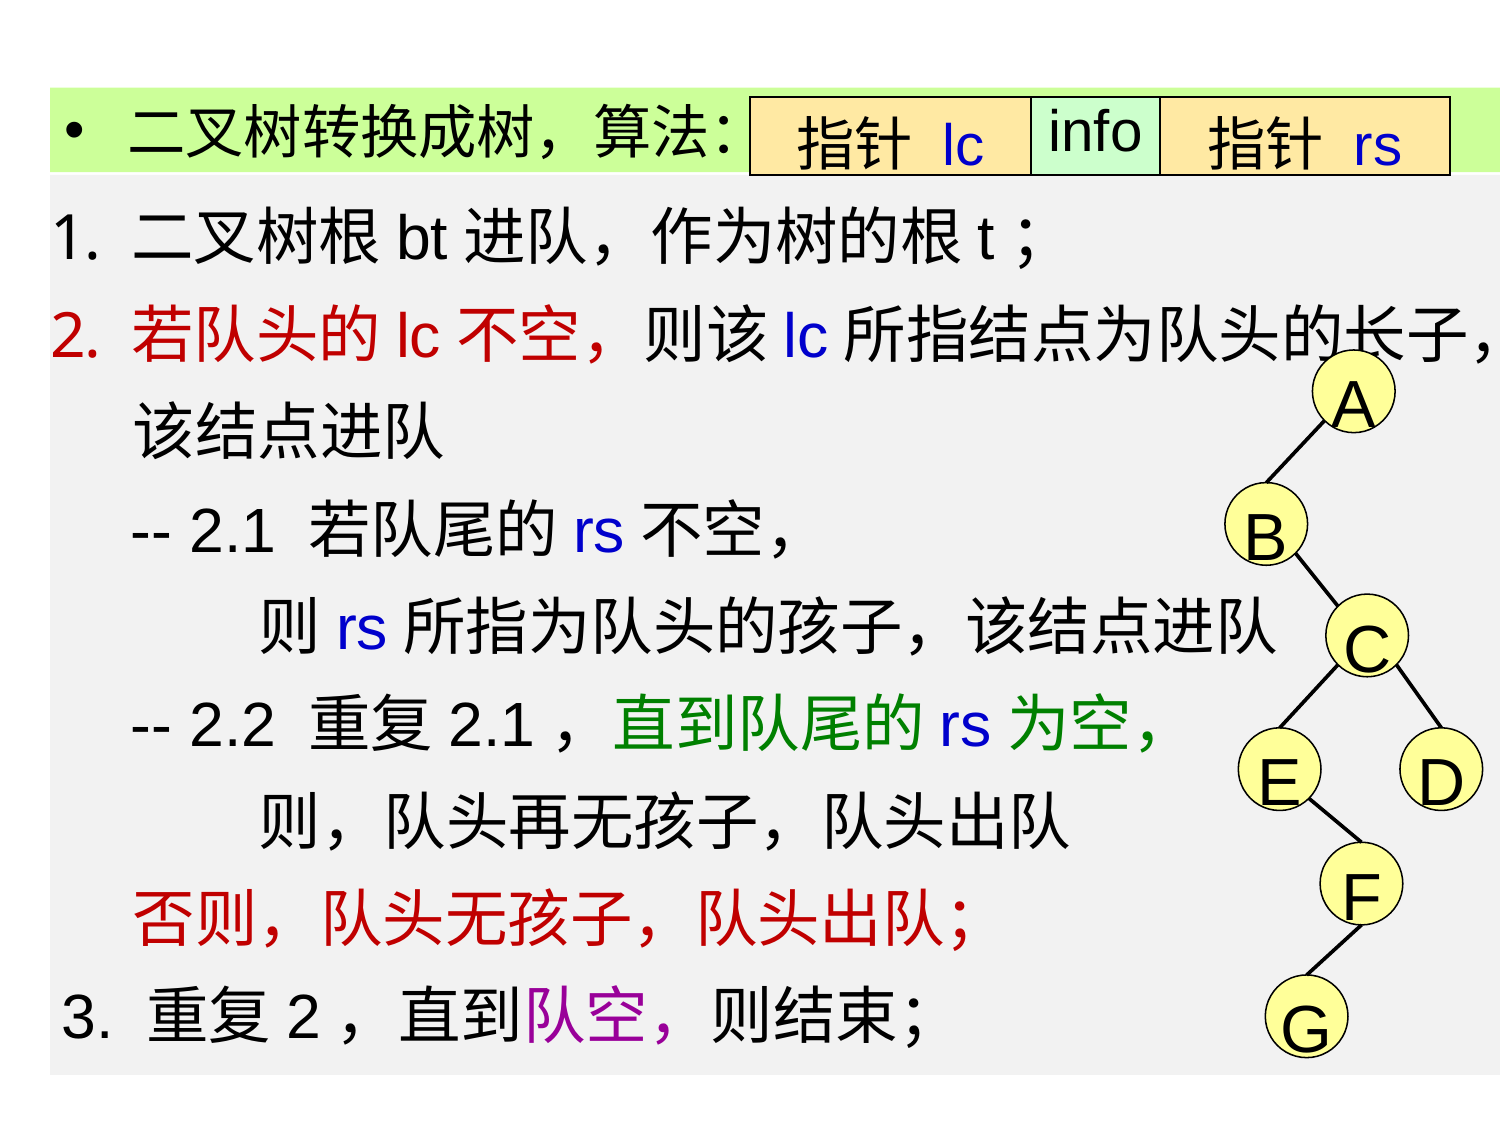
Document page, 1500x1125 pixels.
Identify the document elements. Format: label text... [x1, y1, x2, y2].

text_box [1289, 558, 1344, 602]
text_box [1277, 666, 1341, 726]
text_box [1313, 793, 1358, 847]
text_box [1308, 922, 1360, 978]
table_header 指针 rs [1161, 98, 1449, 174]
text_box 二叉树根bt进队，作为树的根t； 若队头的lc不空，则该lc所指结点为队头的长子， 该结点进队 -- 2.1 若队尾的rs不空， 则rs所指为队头的孩子，该结点进队 -- 2.2 重复2.1，直到队尾的rs为空， 则，队头再无孩子，队头出队 否则，队头无孩子，队头出队； 3. 重复2，直到队空，则结束； [50, 174, 1500, 1075]
text_box B [1224, 483, 1308, 566]
text_box G [1265, 975, 1348, 1058]
text_box F [1320, 842, 1403, 925]
text_box D [1399, 728, 1483, 811]
table_header info [1032, 98, 1159, 174]
table_header 指针 lc [751, 98, 1030, 174]
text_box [1396, 664, 1442, 729]
text_box A [1312, 349, 1396, 433]
text_box E [1238, 728, 1322, 811]
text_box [1264, 422, 1327, 481]
text_box 二叉树转换成树，算法： [50, 87, 1500, 173]
text_box C [1325, 594, 1409, 677]
